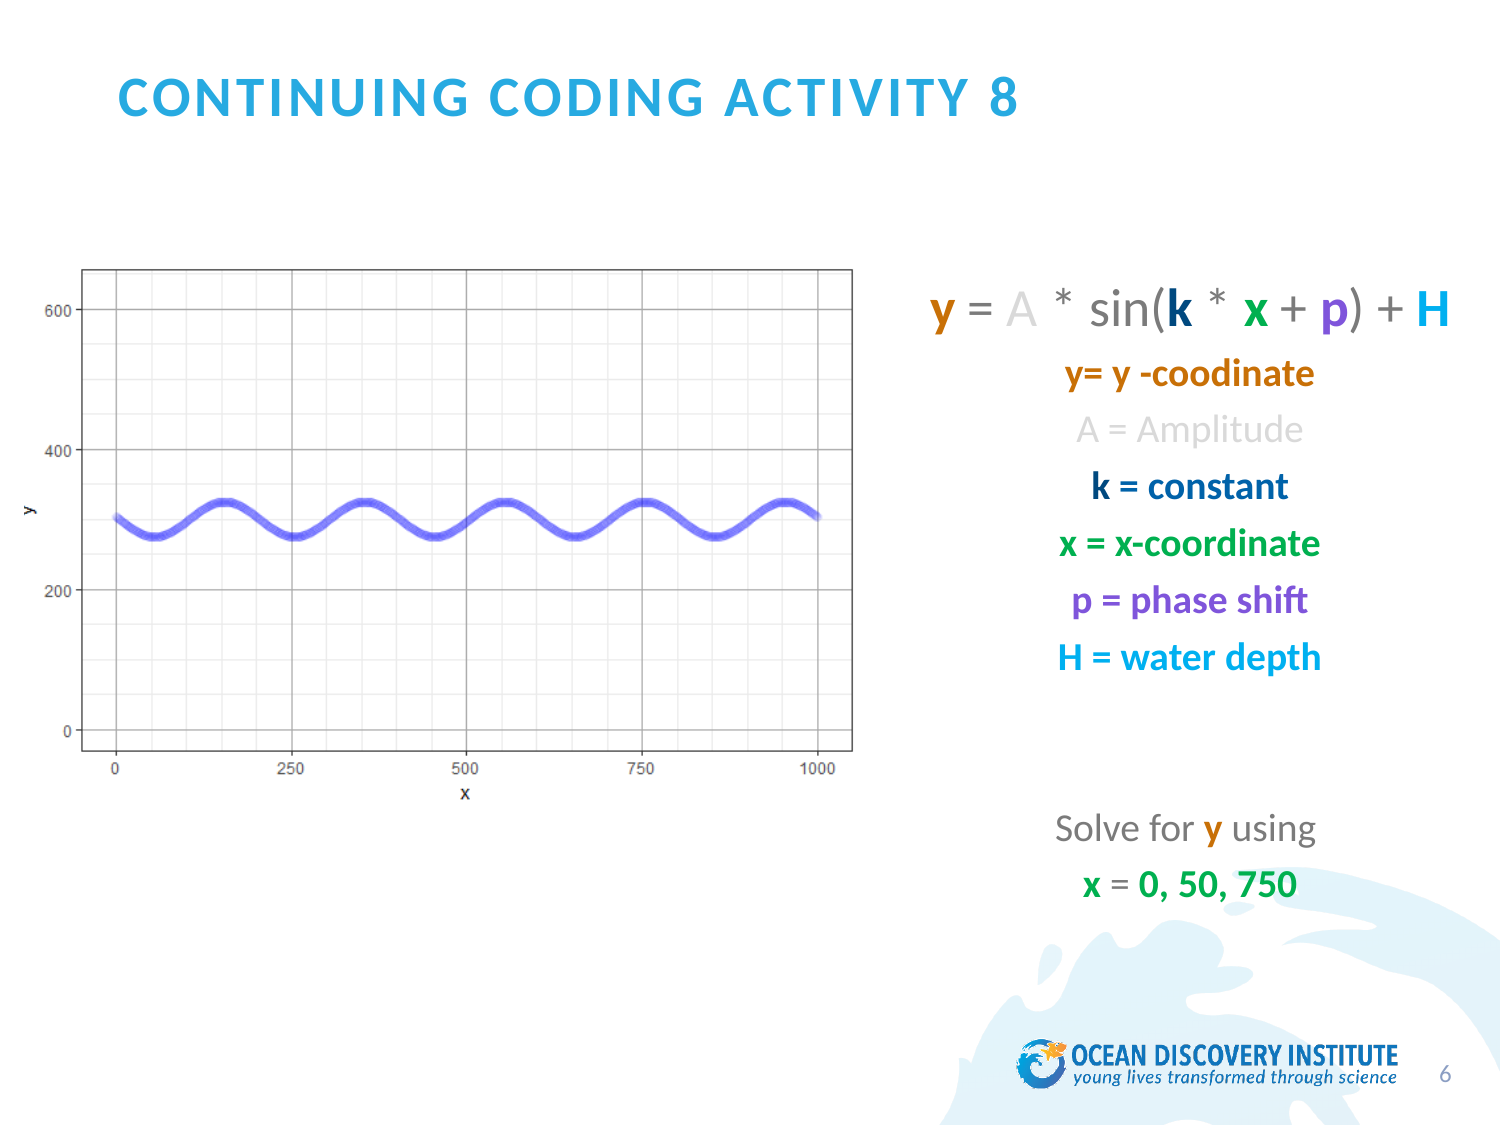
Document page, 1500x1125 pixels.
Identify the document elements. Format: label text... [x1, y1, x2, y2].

picture [24, 223, 855, 840]
title Continuing Coding Activity 8 [103, 59, 1397, 137]
picture [1008, 1031, 1404, 1095]
list y = A * sin(k * x + p) + H y= y -coodinate A = Amplitude k = constant x = x-coordinate p = phase shift H = water depth Solve for y using x = 0, 50, 750 [855, 185, 1500, 923]
slide_number 6 [1377, 1042, 1467, 1103]
